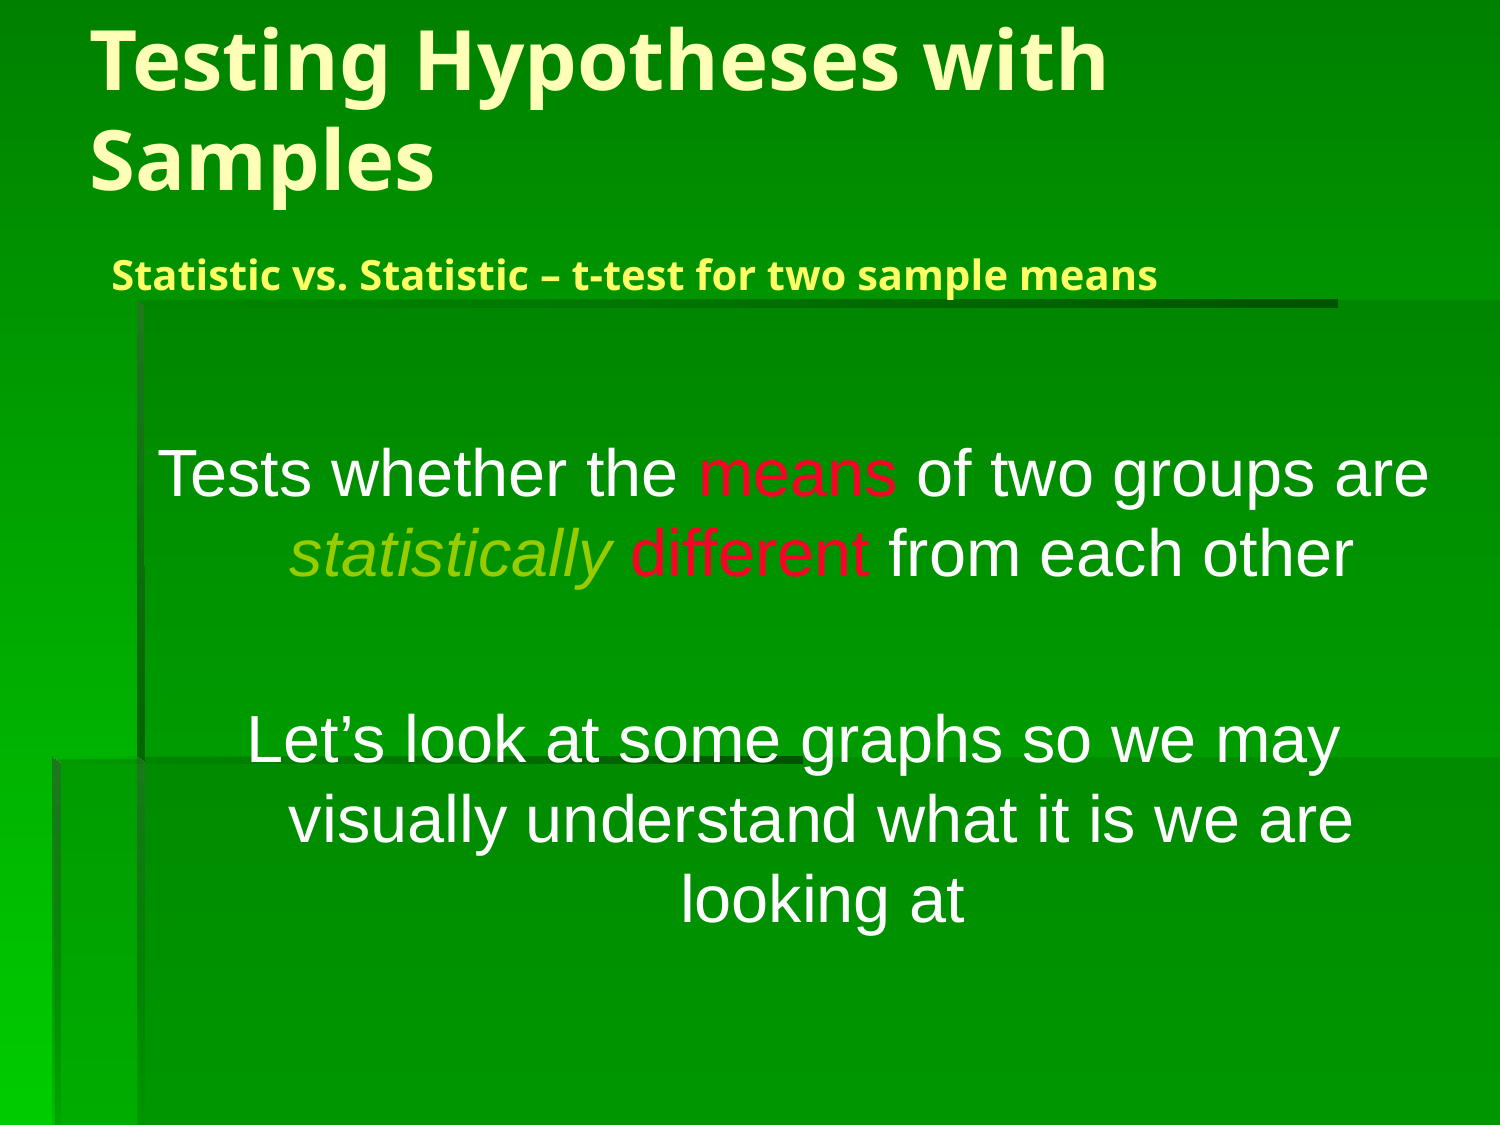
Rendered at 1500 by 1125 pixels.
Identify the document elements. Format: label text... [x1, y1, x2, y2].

title Testing Hypotheses with Samples Statistic vs. Statistic – t-test for two sample means [74, 39, 1451, 276]
list Tests whether the means of two groups are statistically different from each other Let’s look at some graphs so we may visually understand what it is we are looking at [137, 422, 1452, 1001]
